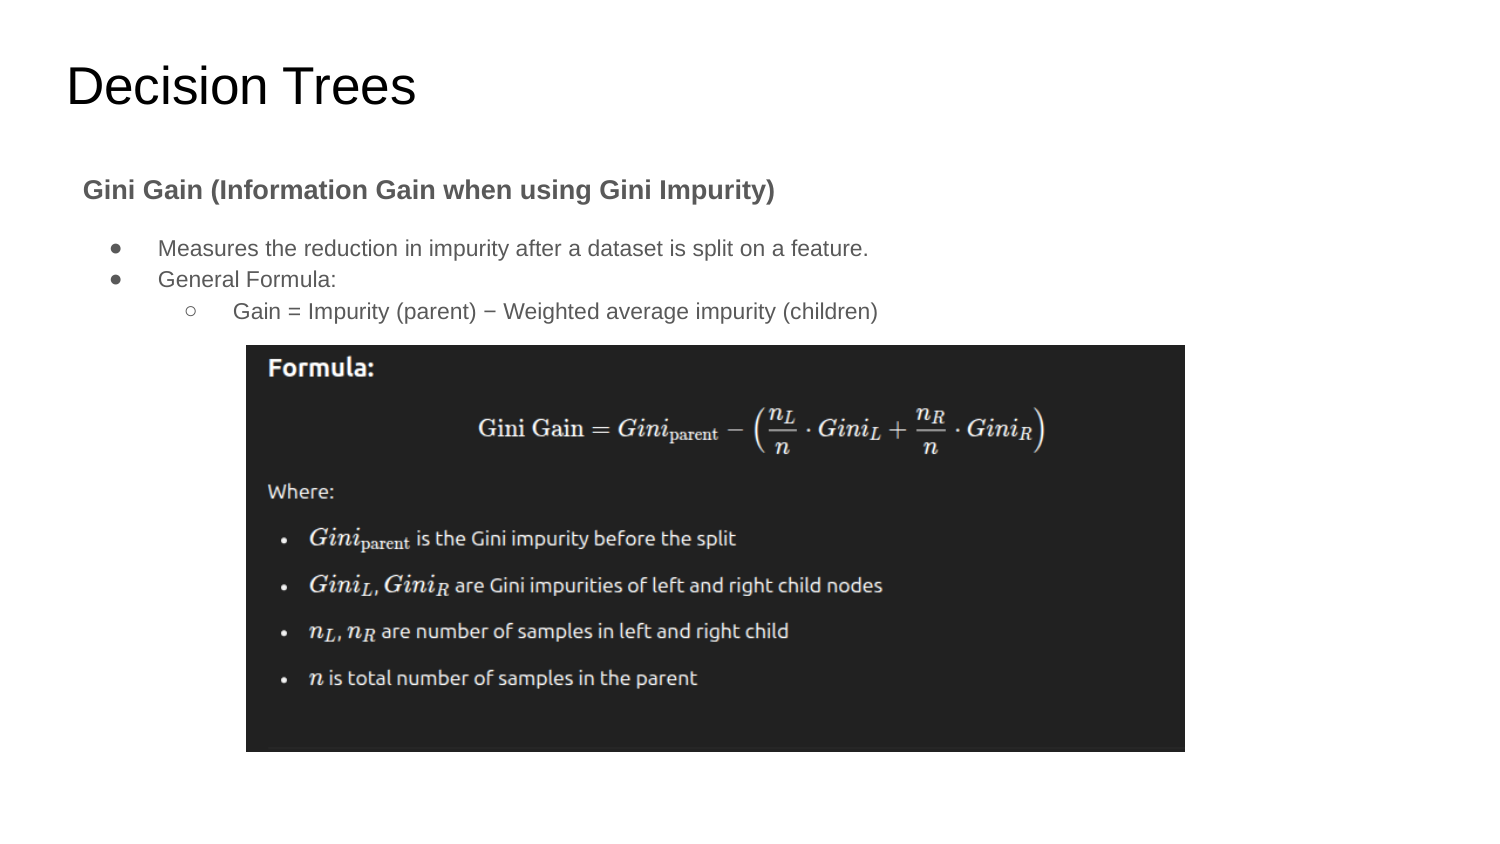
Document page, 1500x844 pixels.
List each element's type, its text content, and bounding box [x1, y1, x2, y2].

title Decision Trees [51, 36, 1449, 131]
text_box Gini Gain (Information Gain when using Gini Impurity) Measures the reduction in impurity after a dataset is split on a feature. General Formula: Gain = Impurity (parent) − Weighted average impurity (children) [67, 152, 1364, 349]
picture [245, 344, 1186, 752]
